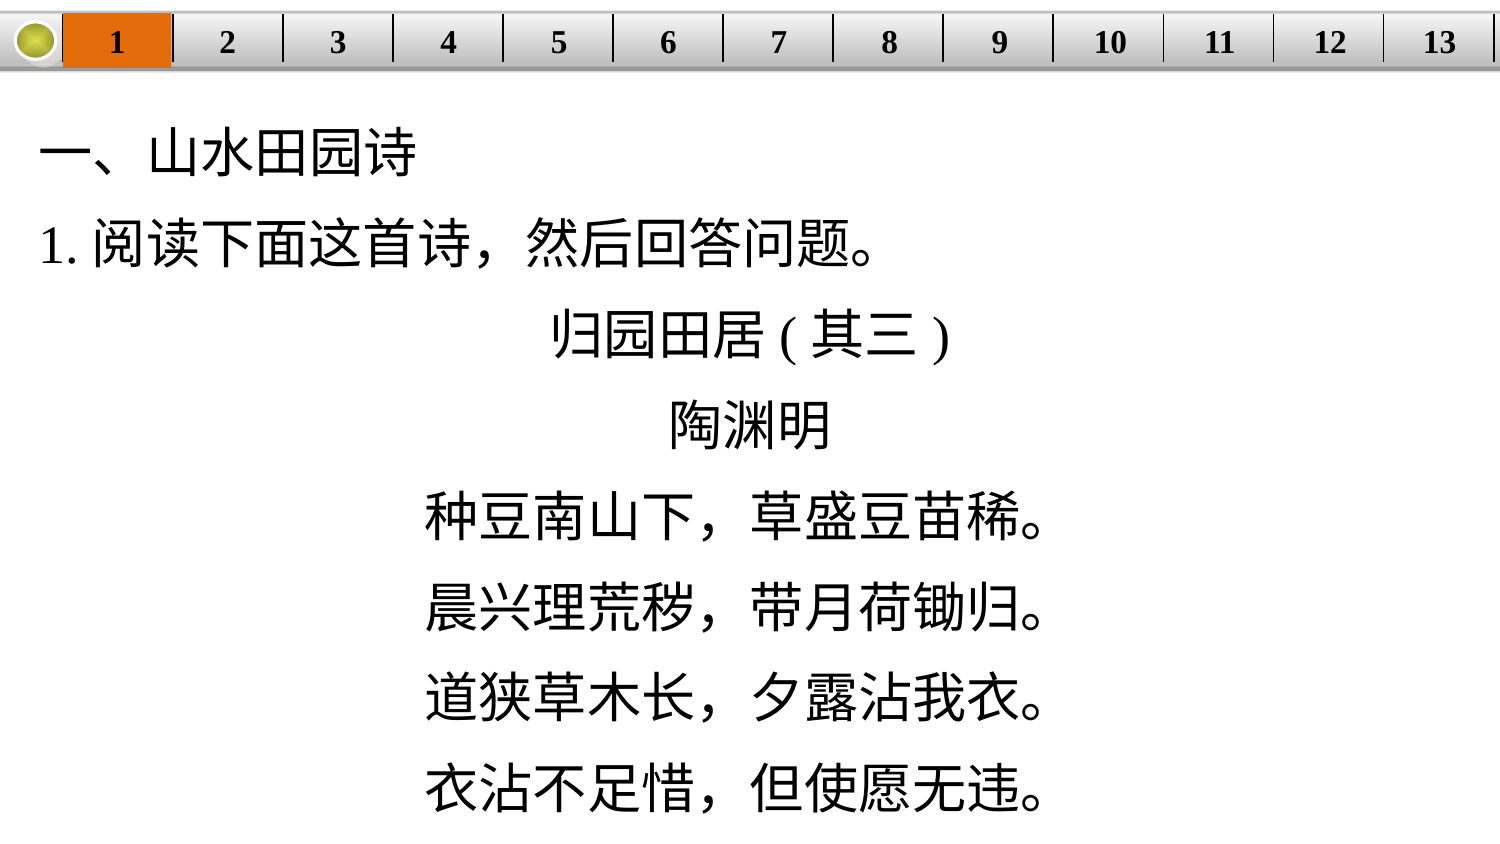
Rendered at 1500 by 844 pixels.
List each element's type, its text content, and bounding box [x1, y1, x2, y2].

text_box 1 [63, 13, 172, 68]
text_box 7 [724, 13, 834, 68]
text_box 8 [835, 13, 944, 68]
text_box 11 [1165, 13, 1274, 68]
text_box 12 [1276, 13, 1385, 68]
text_box 3 [284, 13, 393, 68]
text_box 6 [614, 13, 723, 68]
text_box 10 [1056, 13, 1165, 68]
text_box 4 [394, 13, 503, 68]
text_box 2 [173, 13, 282, 68]
text_box 一、山水田园诗 1.阅读下面这首诗，然后回答问题。 归园田居(其三) 陶渊明 种豆南山下，草盛豆苗稀。 晨兴理荒秽，带月荷锄归。 道狭草木长，夕露沾我衣。 衣沾不足惜，但使愿无违。 [23, 84, 1477, 828]
text_box 5 [505, 13, 614, 68]
text_box [0, 12, 1500, 66]
text_box [15, 21, 56, 60]
text_box 13 [1385, 13, 1494, 68]
text_box 9 [945, 13, 1055, 68]
